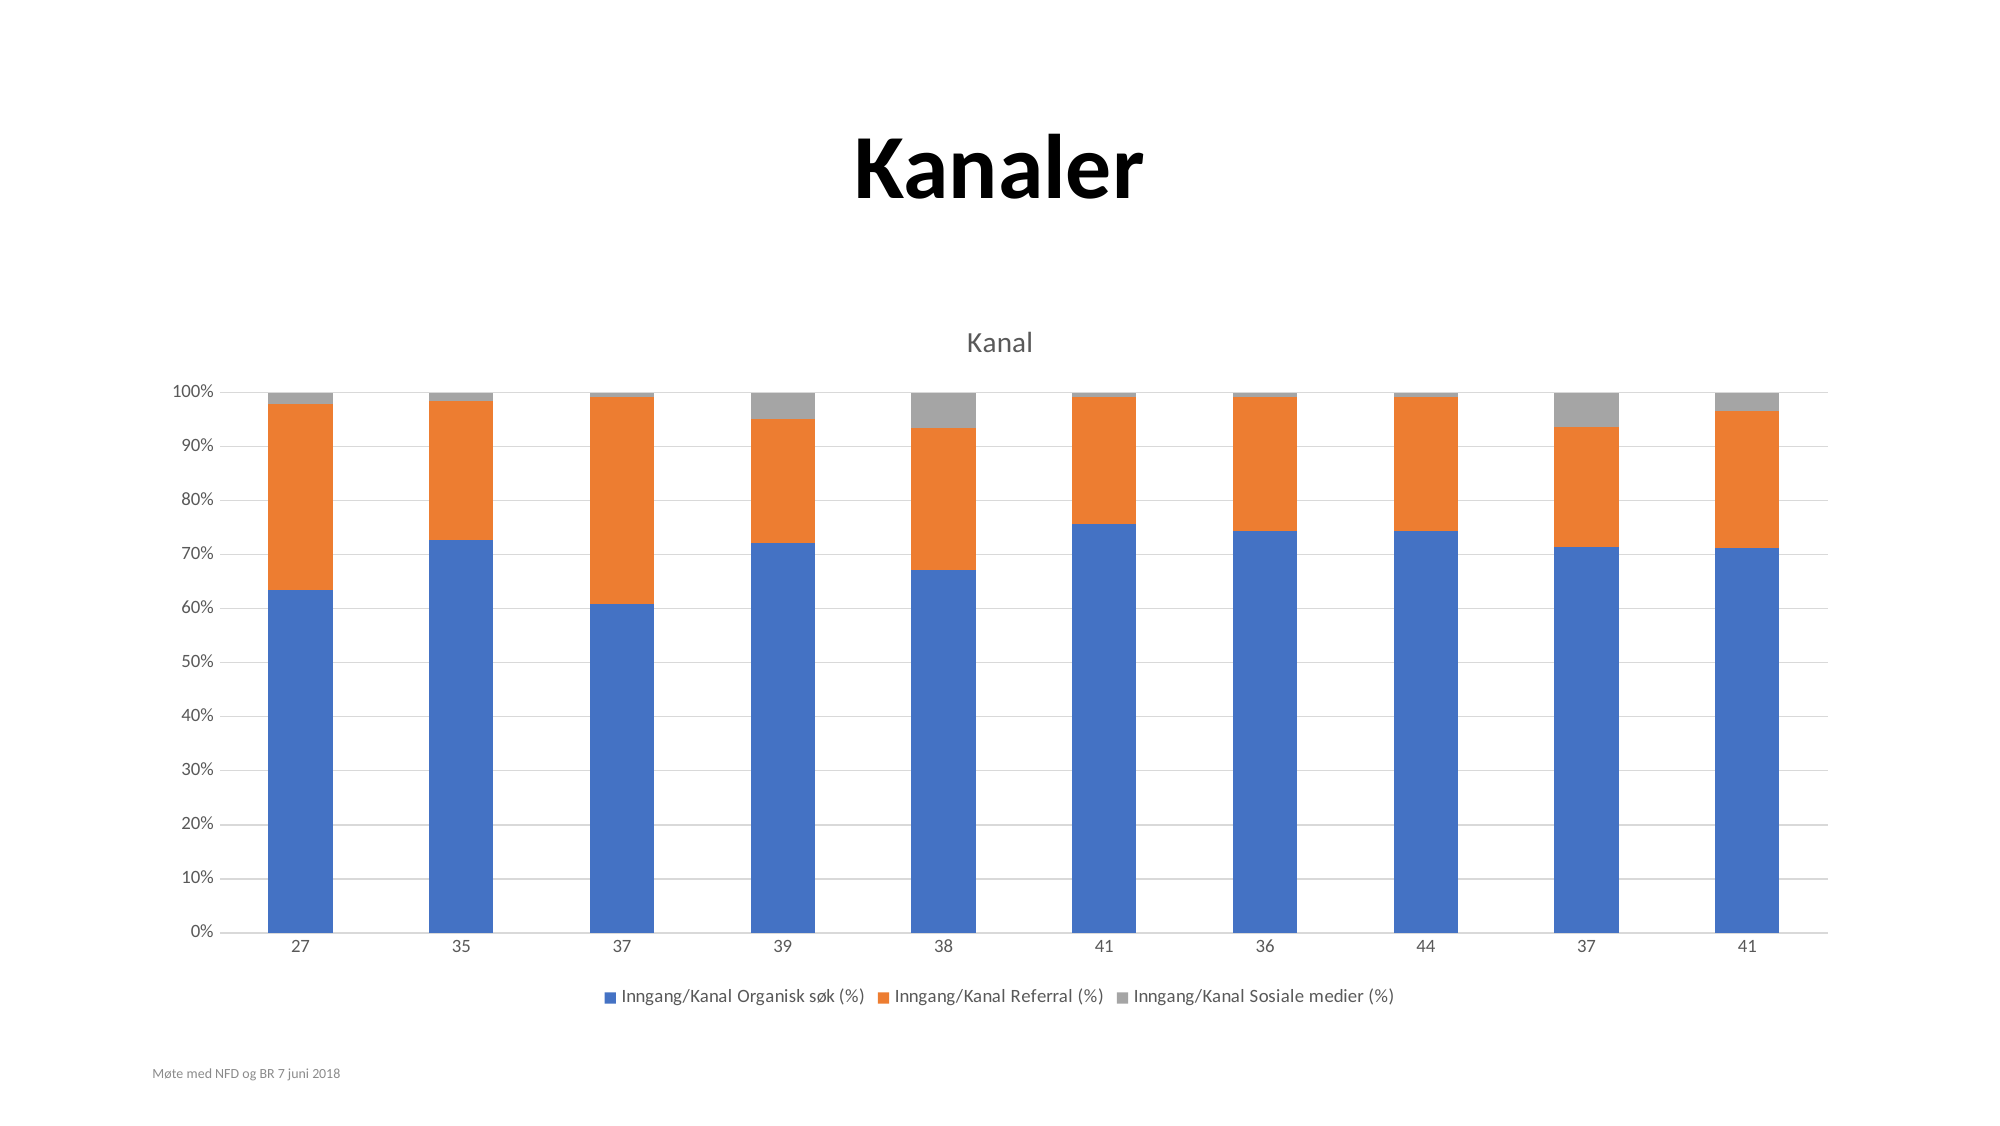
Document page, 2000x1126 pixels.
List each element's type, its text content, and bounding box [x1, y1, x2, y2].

chart [137, 299, 1863, 1014]
title Kanaler [137, 59, 1863, 278]
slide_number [137, 1042, 588, 1103]
